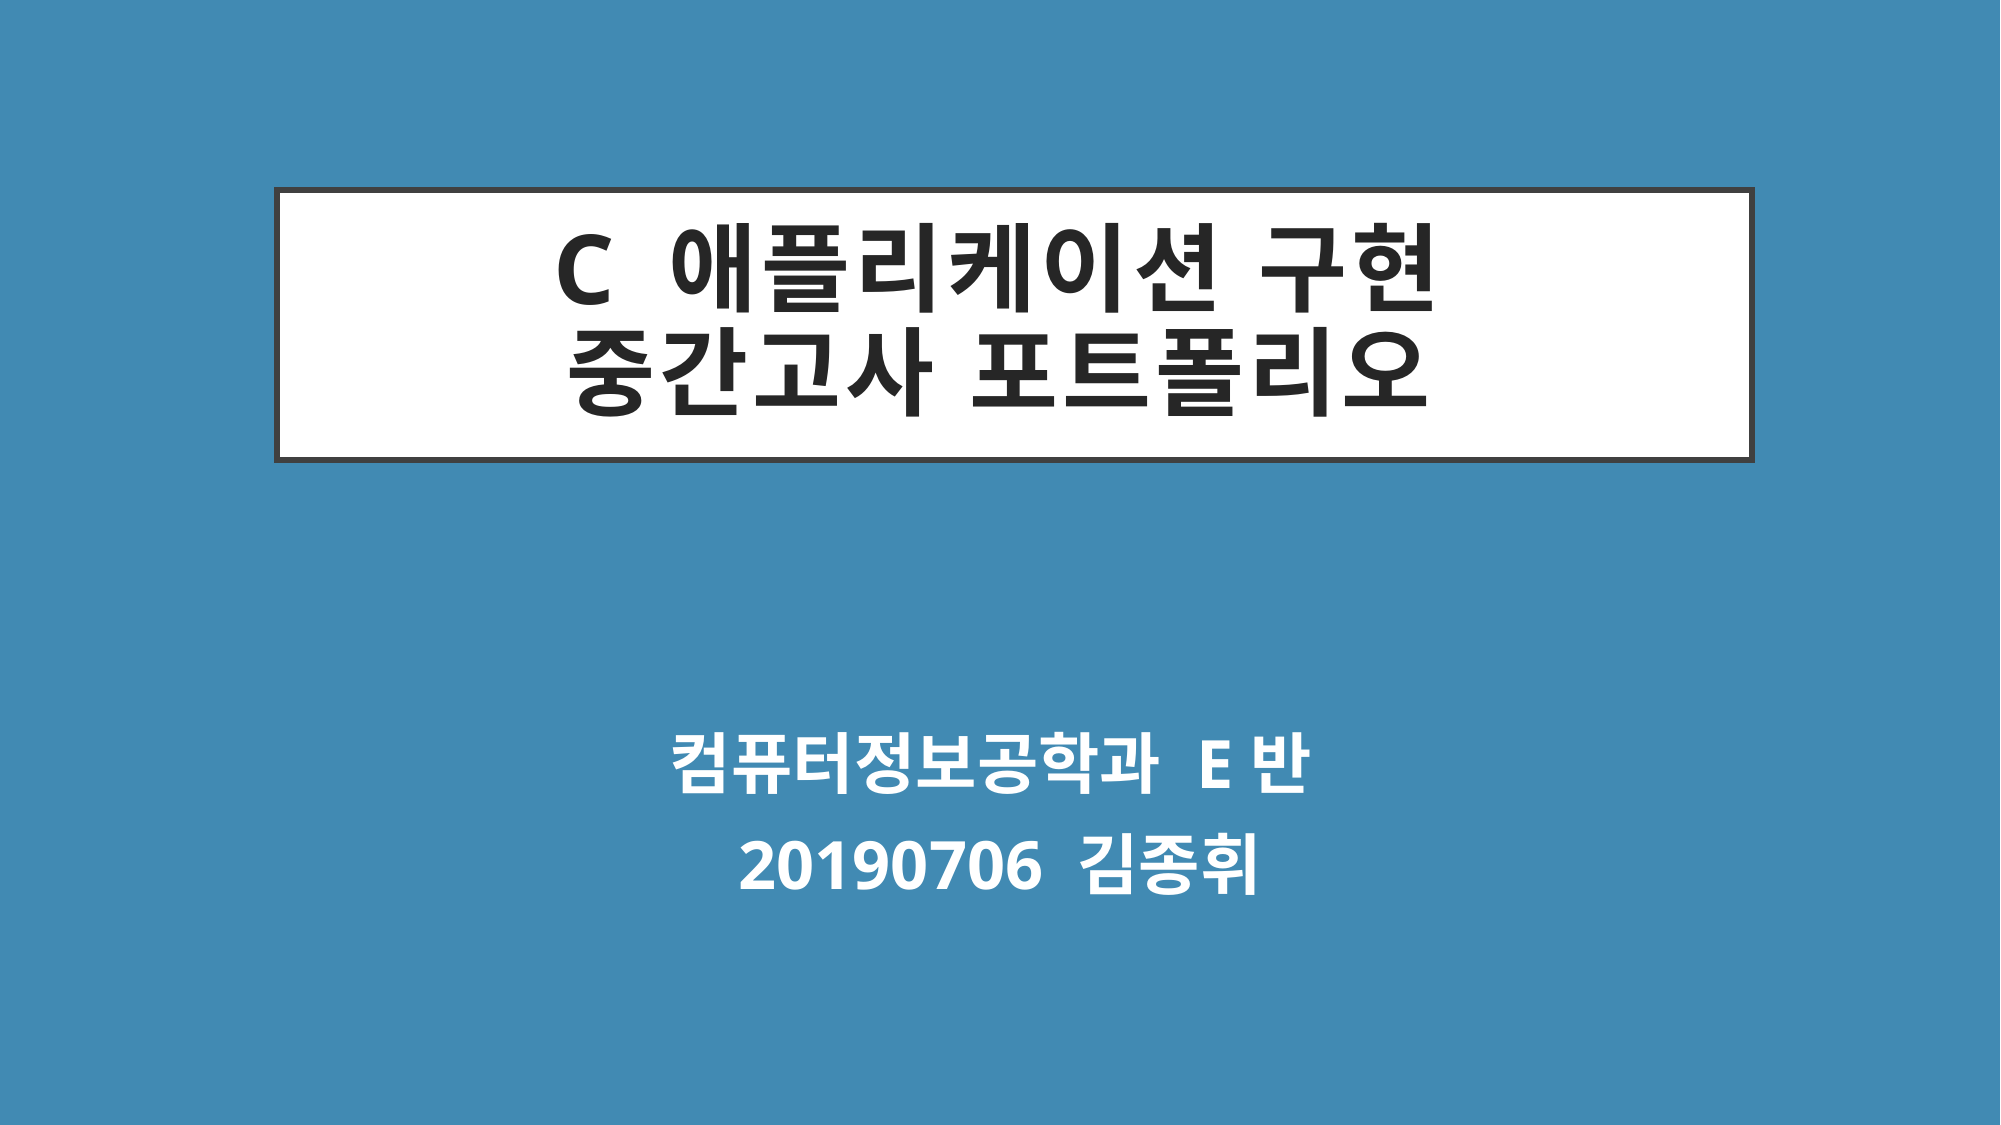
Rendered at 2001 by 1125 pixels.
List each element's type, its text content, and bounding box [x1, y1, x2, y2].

title C 애플리케이션 구현 중간고사 포트폴리오 [274, 187, 1755, 463]
subtitle 컴퓨터정보공학과 E반 20190706 김종휘 [442, 713, 1558, 918]
